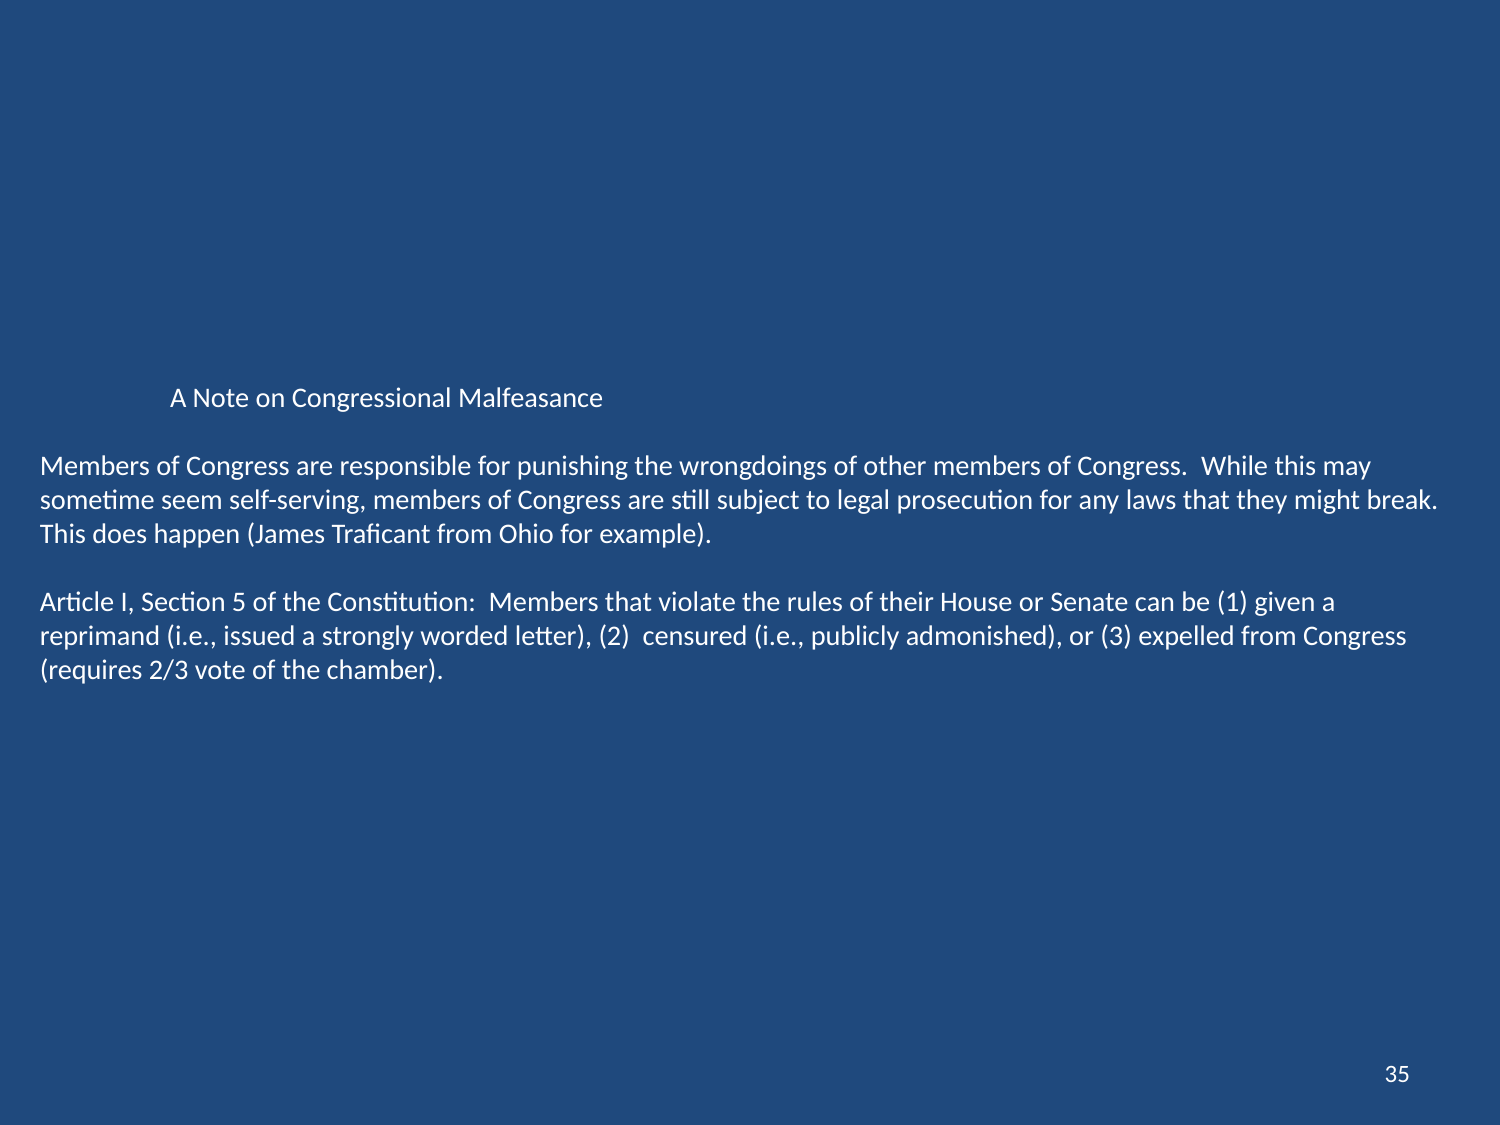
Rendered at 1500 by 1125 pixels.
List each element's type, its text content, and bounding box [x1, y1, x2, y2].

slide_number 35 [1074, 1042, 1425, 1103]
title A Note on Congressional Malfeasance Members of Congress are responsible for punishing the wrongdoings of other members of Congress. While this may sometime seem self-serving, members of Congress are still subject to legal prosecution for any laws that they might break. This does happen (James Traficant from Ohio for example). Article I, Section 5 of the Constitution: Members that violate the rules of their House or Senate can be (1) given a reprimand (i.e., issued a strongly worded letter), (2) censured (i.e., publicly admonished), or (3) expelled from Congress (requires 2/3 vote of the chamber). [24, 24, 1463, 1088]
